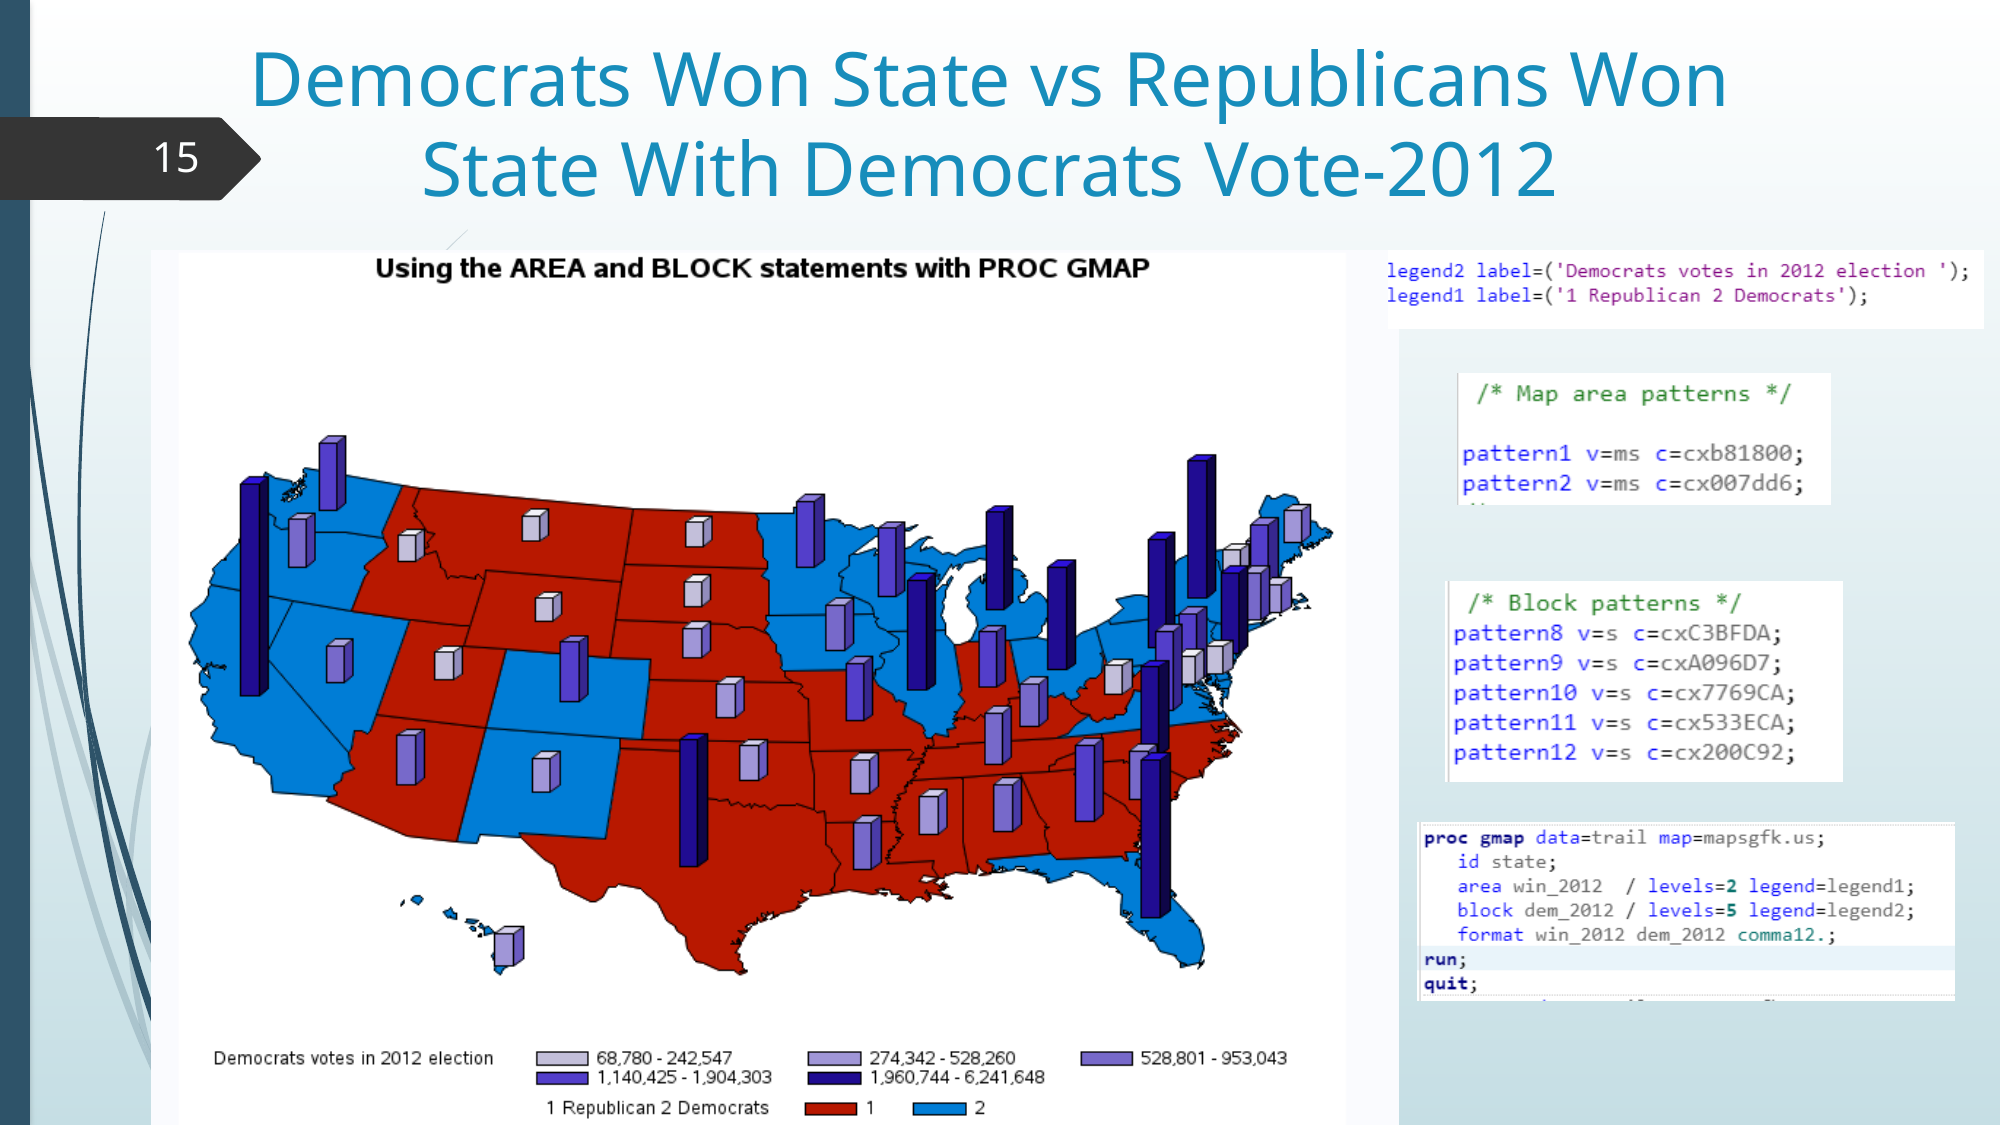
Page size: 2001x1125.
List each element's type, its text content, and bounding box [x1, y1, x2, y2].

picture [1445, 581, 1843, 783]
picture [150, 250, 1984, 1125]
title Democrats Won State vs Republicans Won State With Democrats Vote-2012 [215, 24, 1766, 235]
picture [1457, 373, 1832, 505]
picture [1417, 822, 1955, 1001]
slide_number 15 [87, 129, 215, 190]
